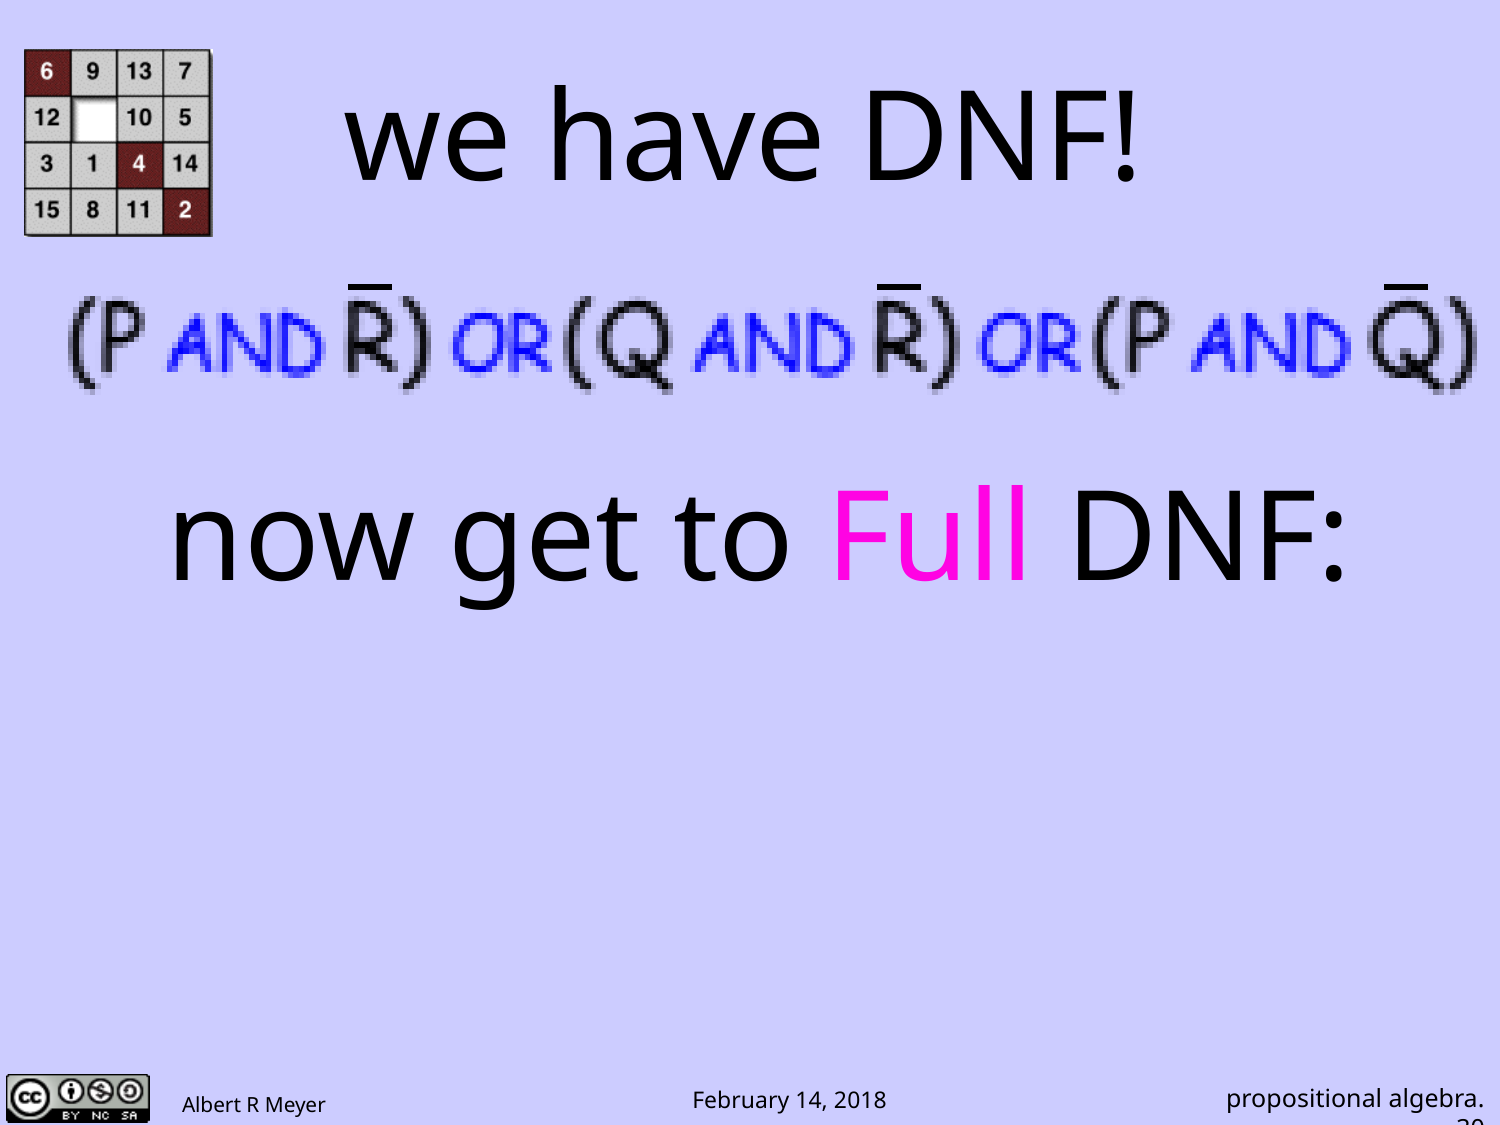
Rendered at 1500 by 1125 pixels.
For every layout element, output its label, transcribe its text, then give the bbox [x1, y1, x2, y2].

text_box now get to Full DNF: [48, 447, 1469, 613]
picture [6, 1074, 150, 1123]
picture [24, 49, 213, 237]
text_box we have DNF! [268, 47, 1219, 213]
slide_number propositional algebra.30 [1202, 1074, 1500, 1121]
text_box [57, 261, 1500, 408]
